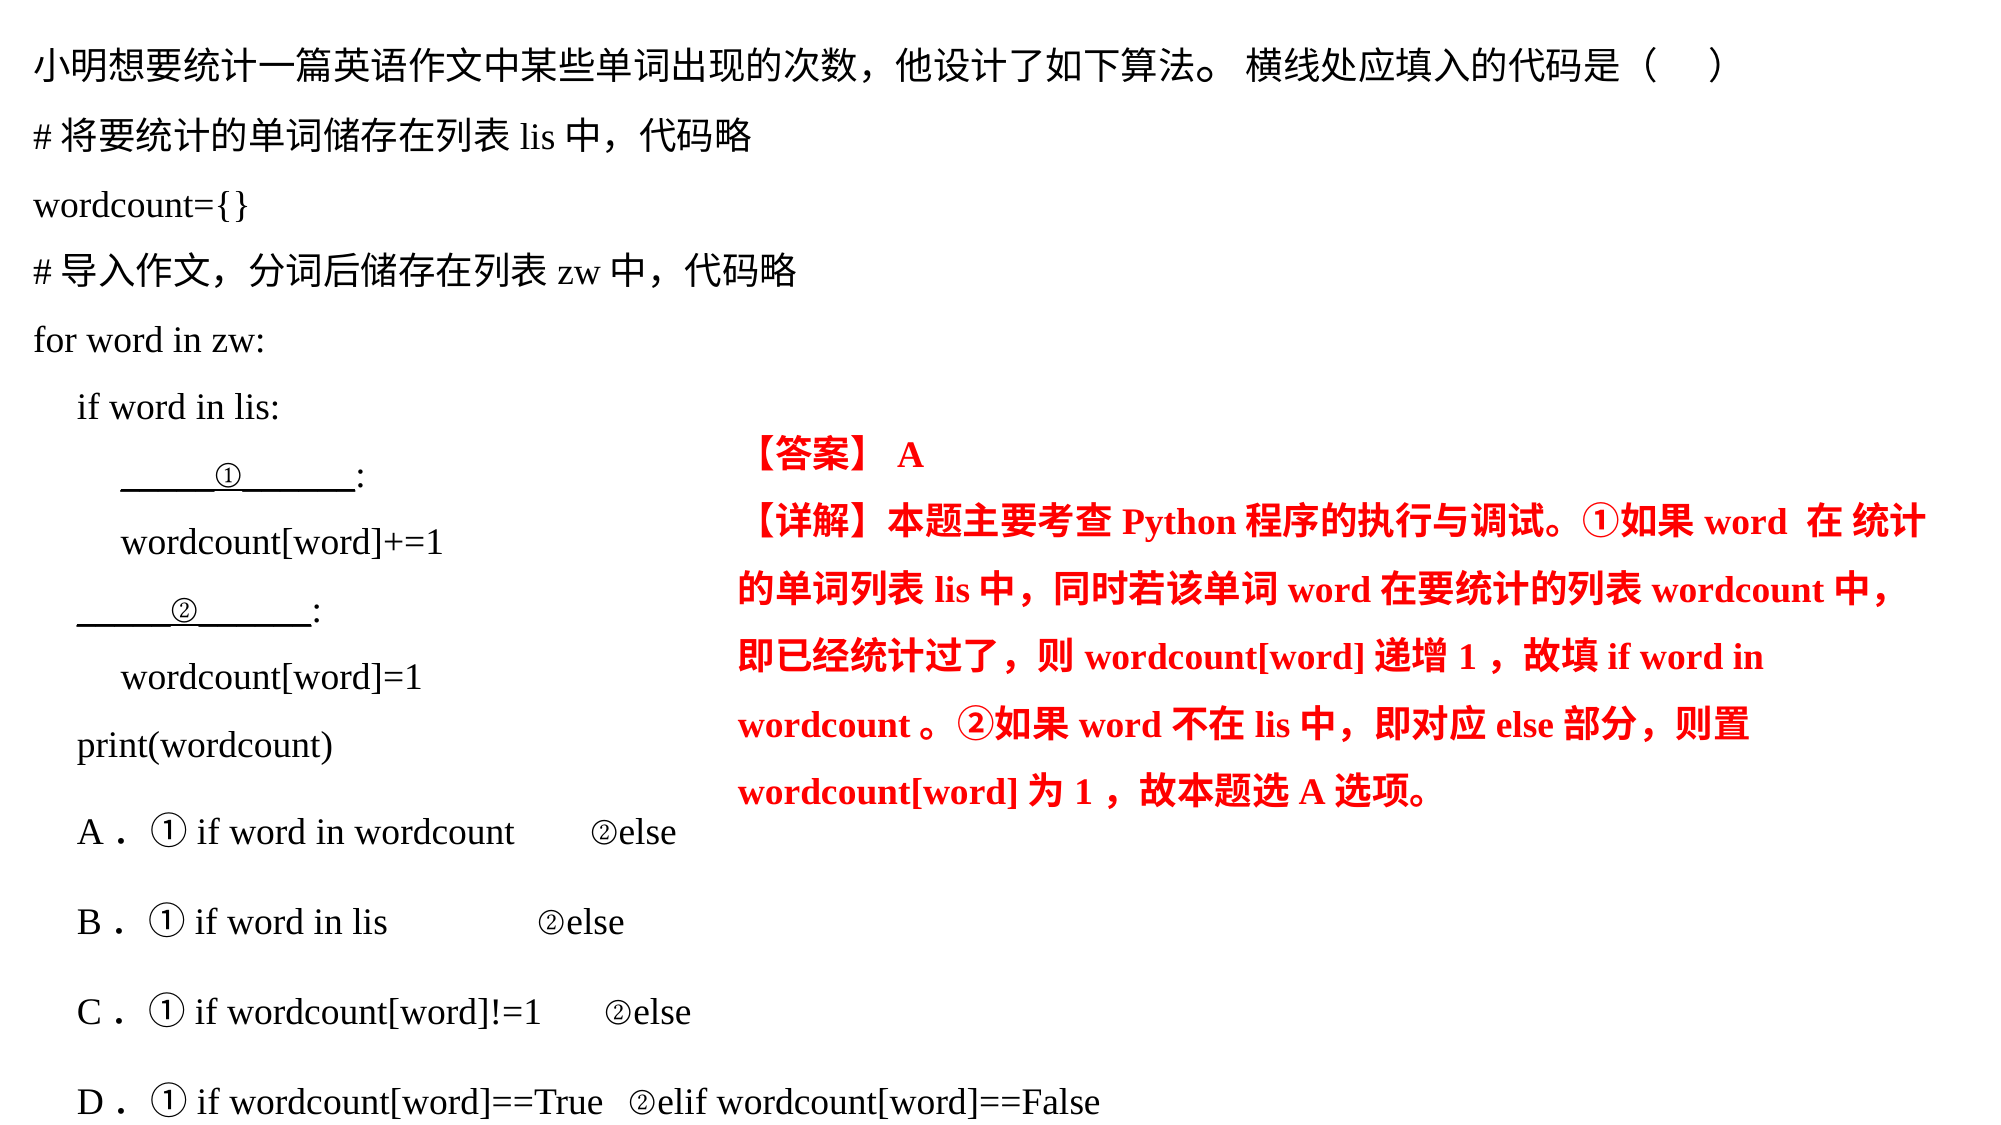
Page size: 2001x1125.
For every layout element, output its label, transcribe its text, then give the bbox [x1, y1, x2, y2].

text_box 【答案】A 【详解】本题主要考查Python程序的执行与调试。①如果word 在 统计的单词列表lis中，同时若该单词word在要统计的列表wordcount中，即已经统计过了，则wordcount[word]递增1，故填if word in wordcount。②如果word不在lis中，即对应else部分，则置wordcount[word]为1，故本题选A选项。 [723, 399, 1955, 820]
text_box 小明想要统计一篇英语作文中某些单词出现的次数，他设计了如下算法。横线处应填入的代码是（ ） #将要统计的单词储存在列表lis中，代码略 wordcount={} #导入作文，分词后储存在列表zw中，代码略 for word in zw: if word in lis: _____①______: wordcount[word]+=1 _____②______: wordcount[word]=1 print(wordcount) A．①if word in wordcount ②else B．①if word in lis ②else C．①if wordcount[word]!=1 ②else D．①if wordcount[word]==True ②elif wordcount[word]==False [18, 0, 2000, 1125]
